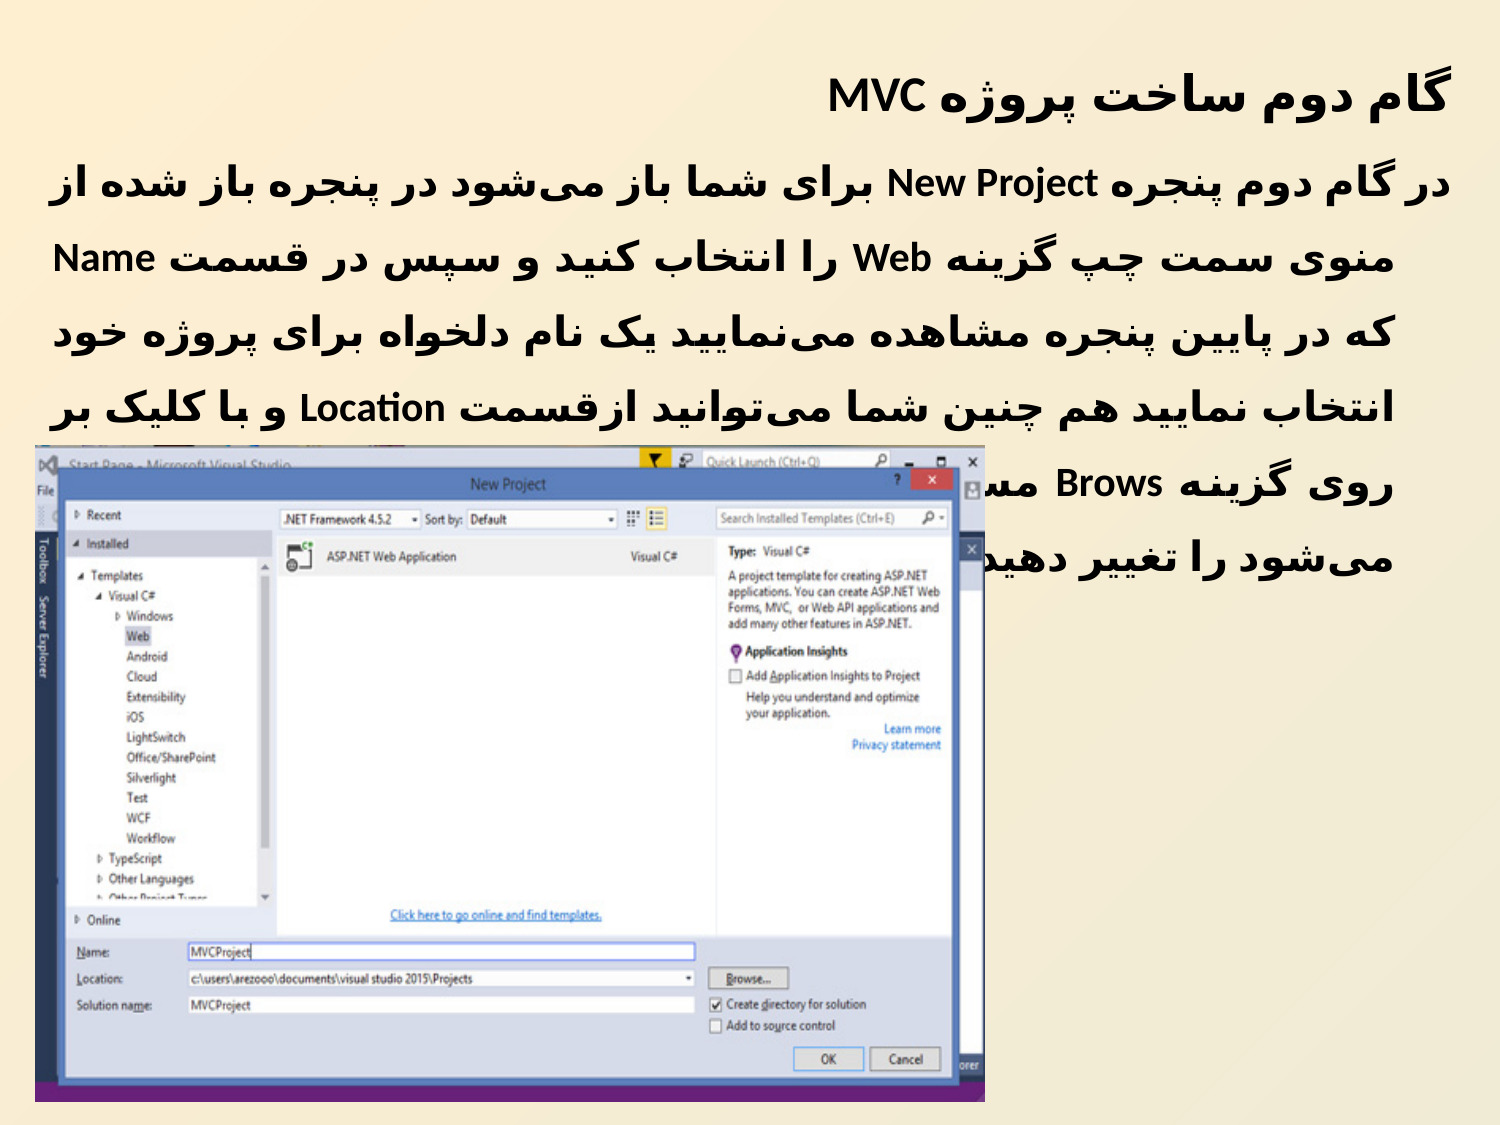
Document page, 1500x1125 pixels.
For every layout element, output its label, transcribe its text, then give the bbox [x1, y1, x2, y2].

picture [34, 445, 985, 1102]
list گام دوم ساخت پروژه MVC در گام دوم پنجره New Project برای شما باز می‌شود در پنجره باز شده از منوی سمت چپ گزینه Web را انتخاب کنید و سپس در قسمت Name که در پایین پنجره مشاهده می‌نمایید یک نام دلخواه برای پروژه خود انتخاب نمایید هم چنین شما می‌توانید ازقسمت Location و با کلیک بر روی گزینه Brows مسیر پیش فرضی که پروژه شما در آنجا ذخیره می‌شود را تغییر دهید و در نهایت بر روی گزینه Ok کلیک نمایید. [35, 23, 1468, 1090]
